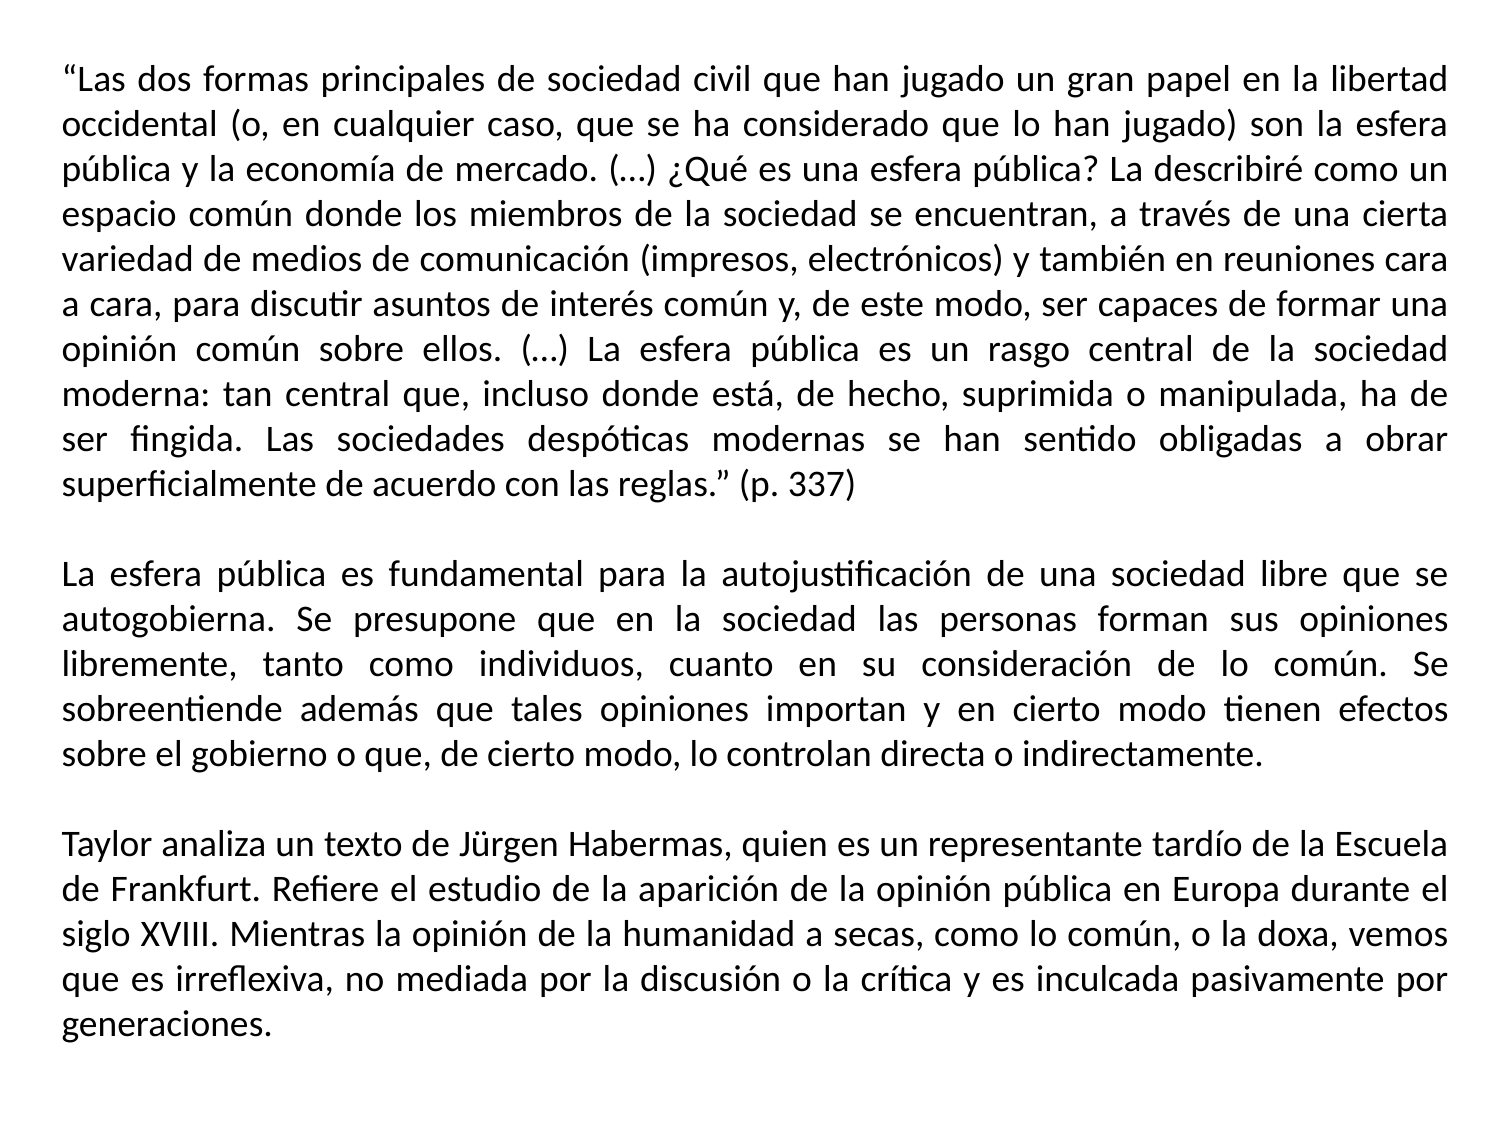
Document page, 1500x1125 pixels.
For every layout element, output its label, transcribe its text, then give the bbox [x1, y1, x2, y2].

text_box “Las dos formas principales de sociedad civil que han jugado un gran papel en la libertad occidental (o, en cualquier caso, que se ha considerado que lo han jugado) son la esfera pública y la economía de mercado. (…) ¿Qué es una esfera pública? La describiré como un espacio común donde los miembros de la sociedad se encuentran, a través de una cierta variedad de medios de comunicación (impresos, electrónicos) y también en reuniones cara a cara, para discutir asuntos de interés común y, de este modo, ser capaces de formar una opinión común sobre ellos. (…) La esfera pública es un rasgo central de la sociedad moderna: tan central que, incluso donde está, de hecho, suprimida o manipulada, ha de ser fingida. Las sociedades despóticas modernas se han sentido obligadas a obrar superficialmente de acuerdo con las reglas.” (p. 337) La esfera pública es fundamental para la autojustificación de una sociedad libre que se autogobierna. Se presupone que en la sociedad las personas forman sus opiniones libremente, tanto como individuos, cuanto en su consideración de lo común. Se sobreentiende además que tales opiniones importan y en cierto modo tienen efectos sobre el gobierno o que, de cierto modo, lo controlan directa o indirectamente. Taylor analiza un texto de Jürgen Habermas, quien es un representante tardío de la Escuela de Frankfurt. Refiere el estudio de la aparición de la opinión pública en Europa durante el siglo XVIII. Mientras la opinión de la humanidad a secas, como lo común, o la doxa, vemos que es irreflexiva, no mediada por la discusión o la crítica y es inculcada pasivamente por generaciones. [46, 46, 1465, 1052]
